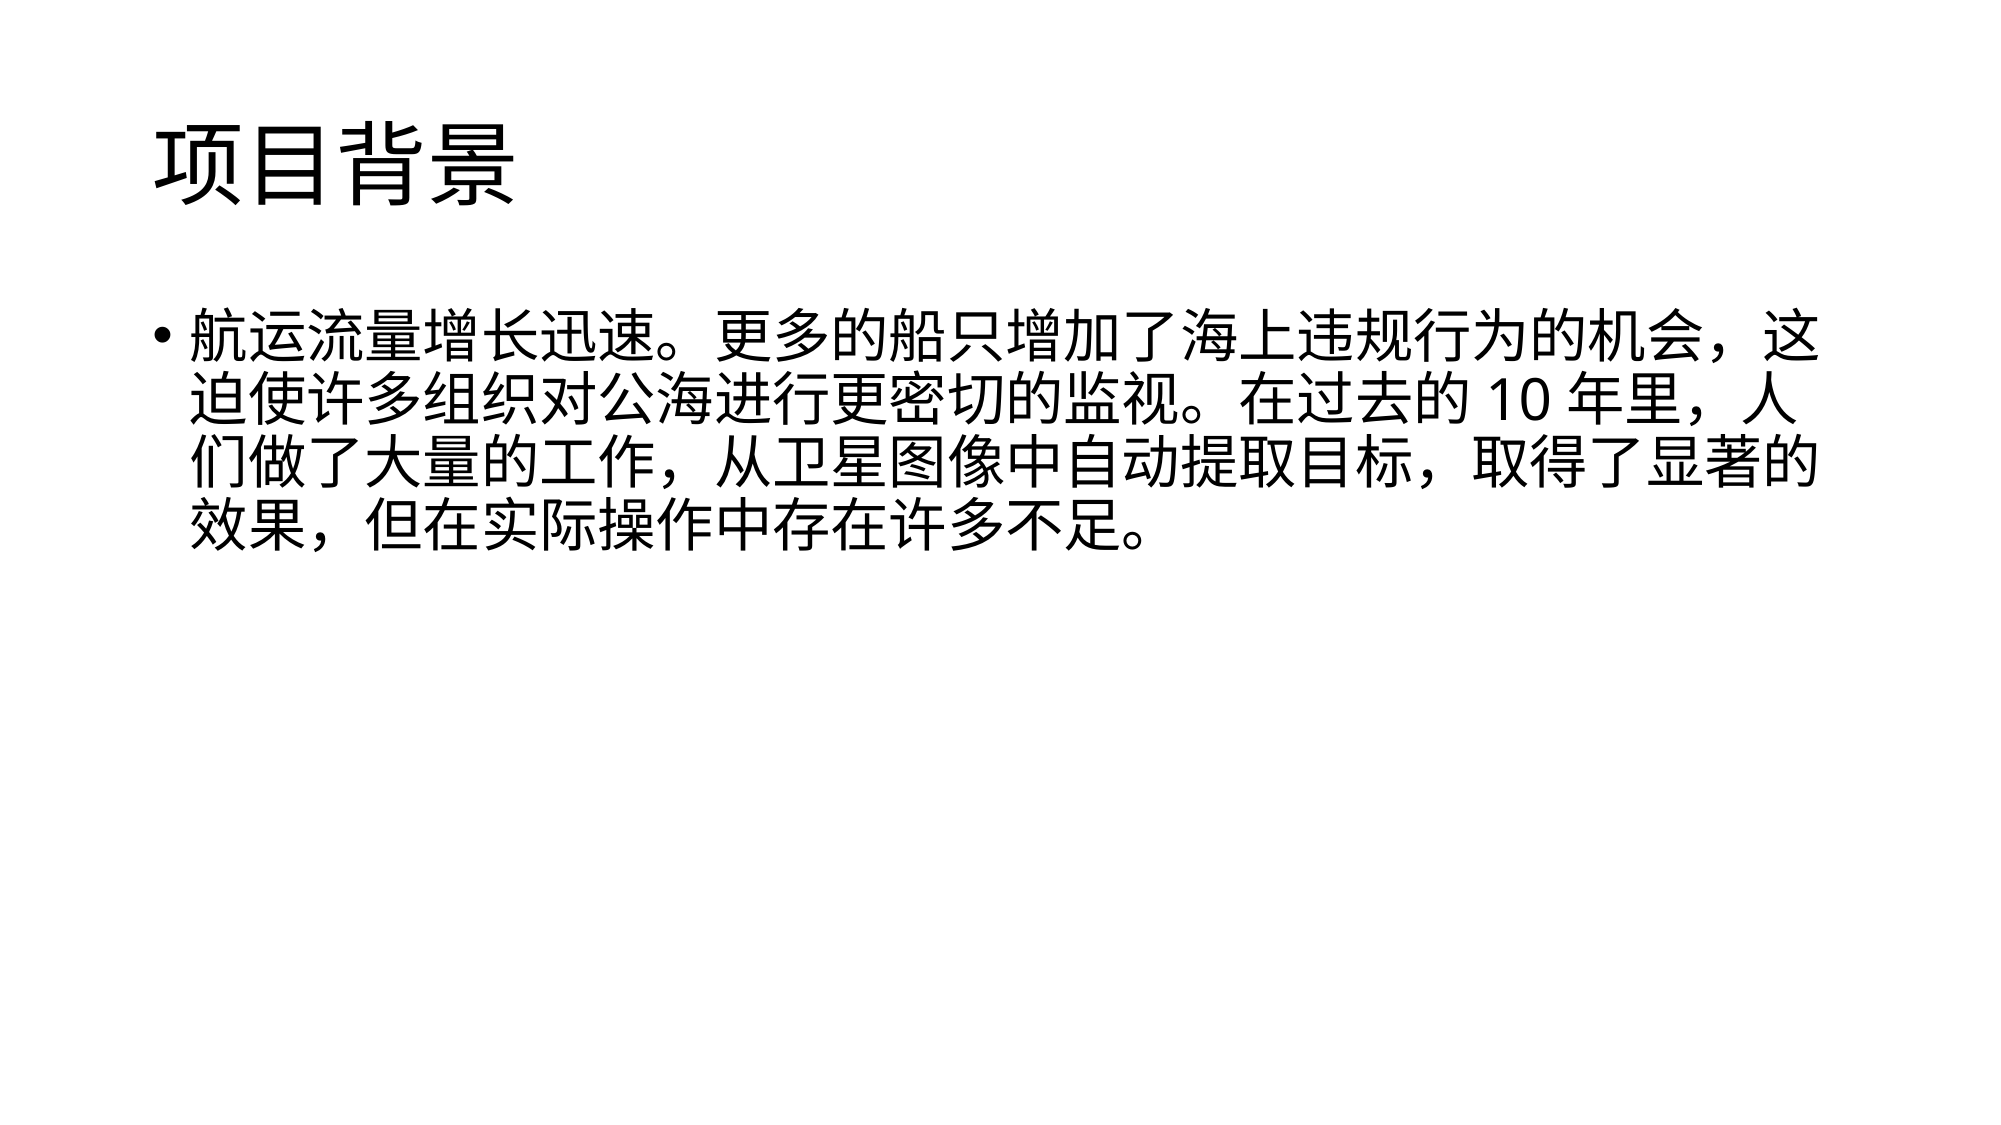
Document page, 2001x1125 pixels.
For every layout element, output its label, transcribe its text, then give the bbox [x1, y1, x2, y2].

title 项目背景 [137, 59, 1863, 278]
list 航运流量增长迅速。更多的船只增加了海上违规行为的机会，这迫使许多组织对公海进行更密切的监视。在过去的10年里，人们做了大量的工作，从卫星图像中自动提取目标，取得了显著的效果，但在实际操作中存在许多不足。 [137, 299, 1863, 1014]
